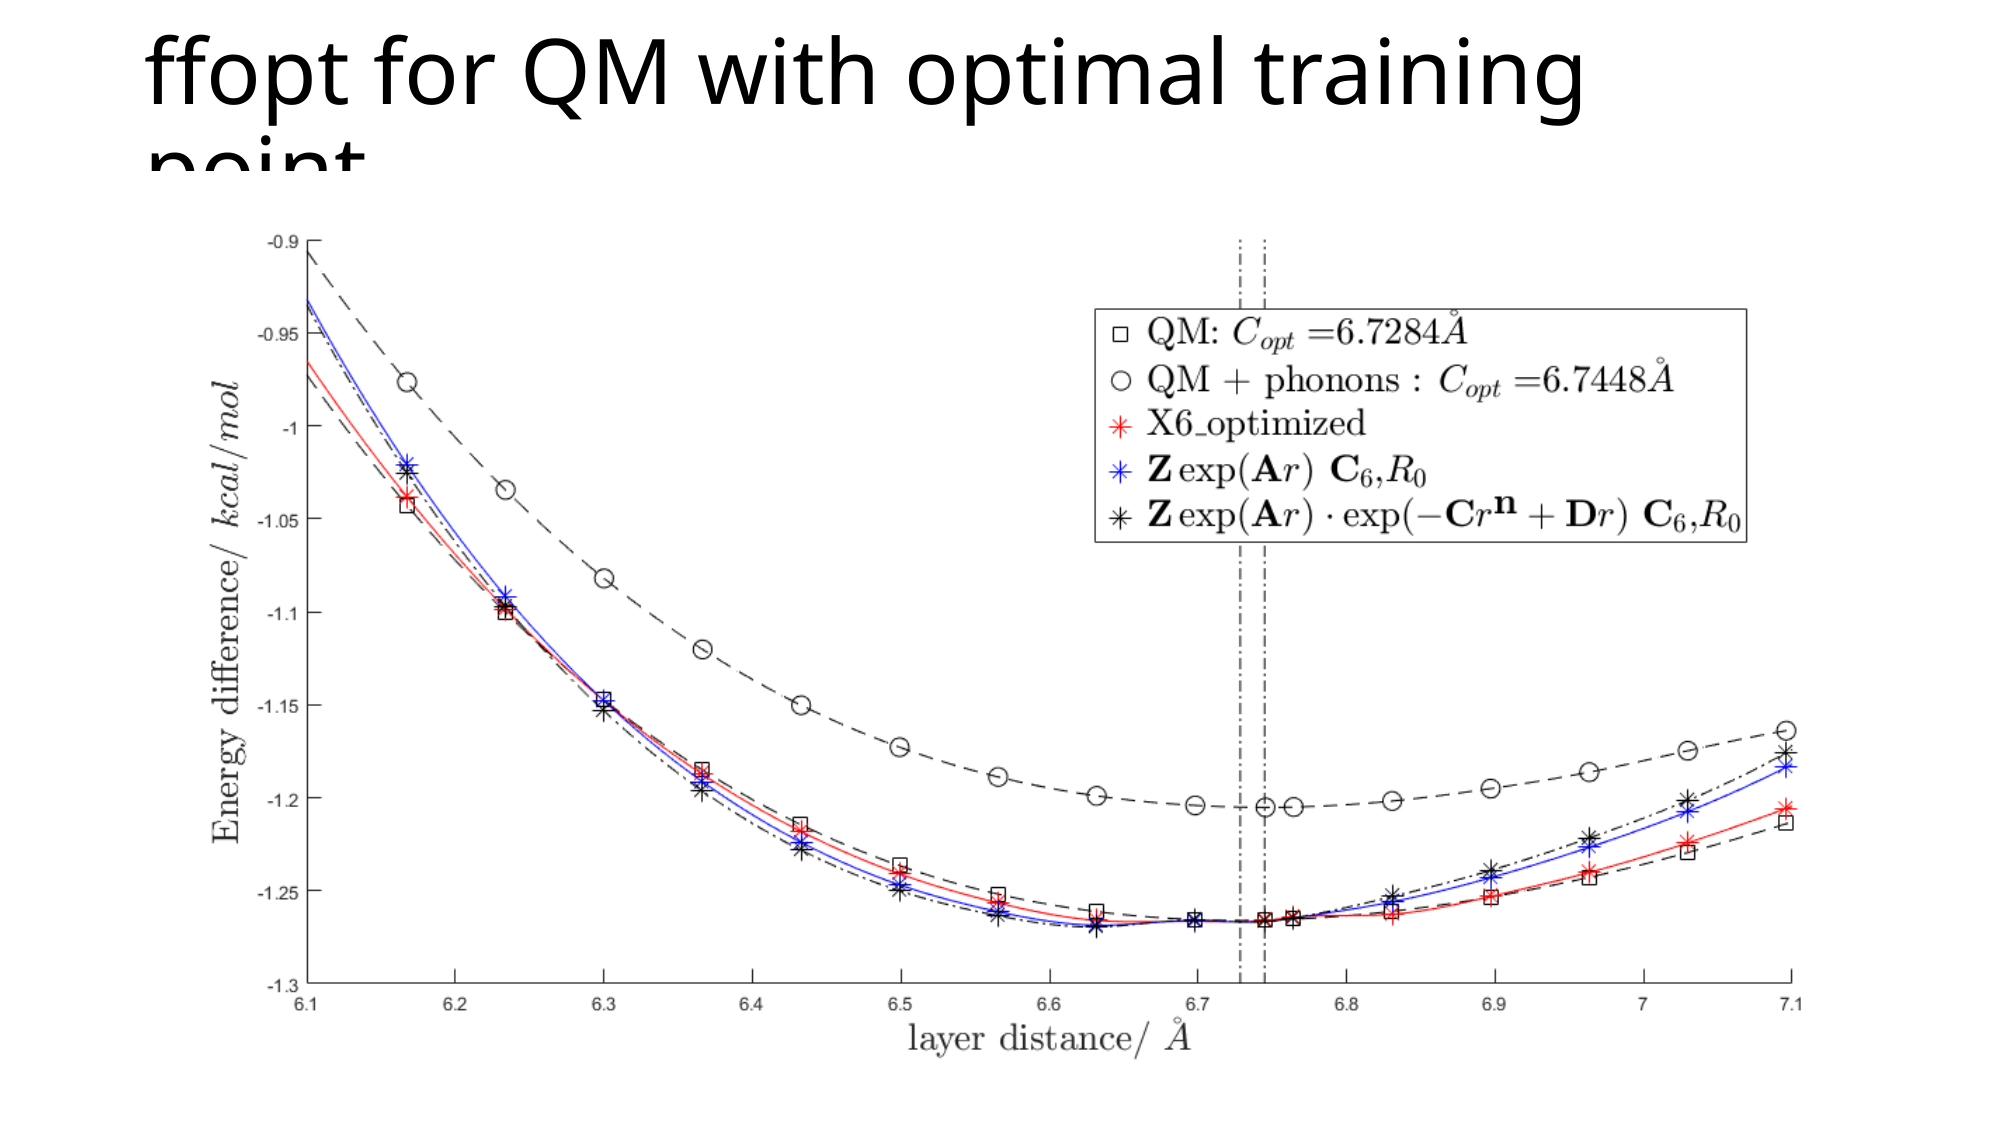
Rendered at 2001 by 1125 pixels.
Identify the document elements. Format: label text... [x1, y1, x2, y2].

picture [57, 171, 1975, 1085]
title ffopt for QM with optimal training point [129, 18, 1790, 171]
